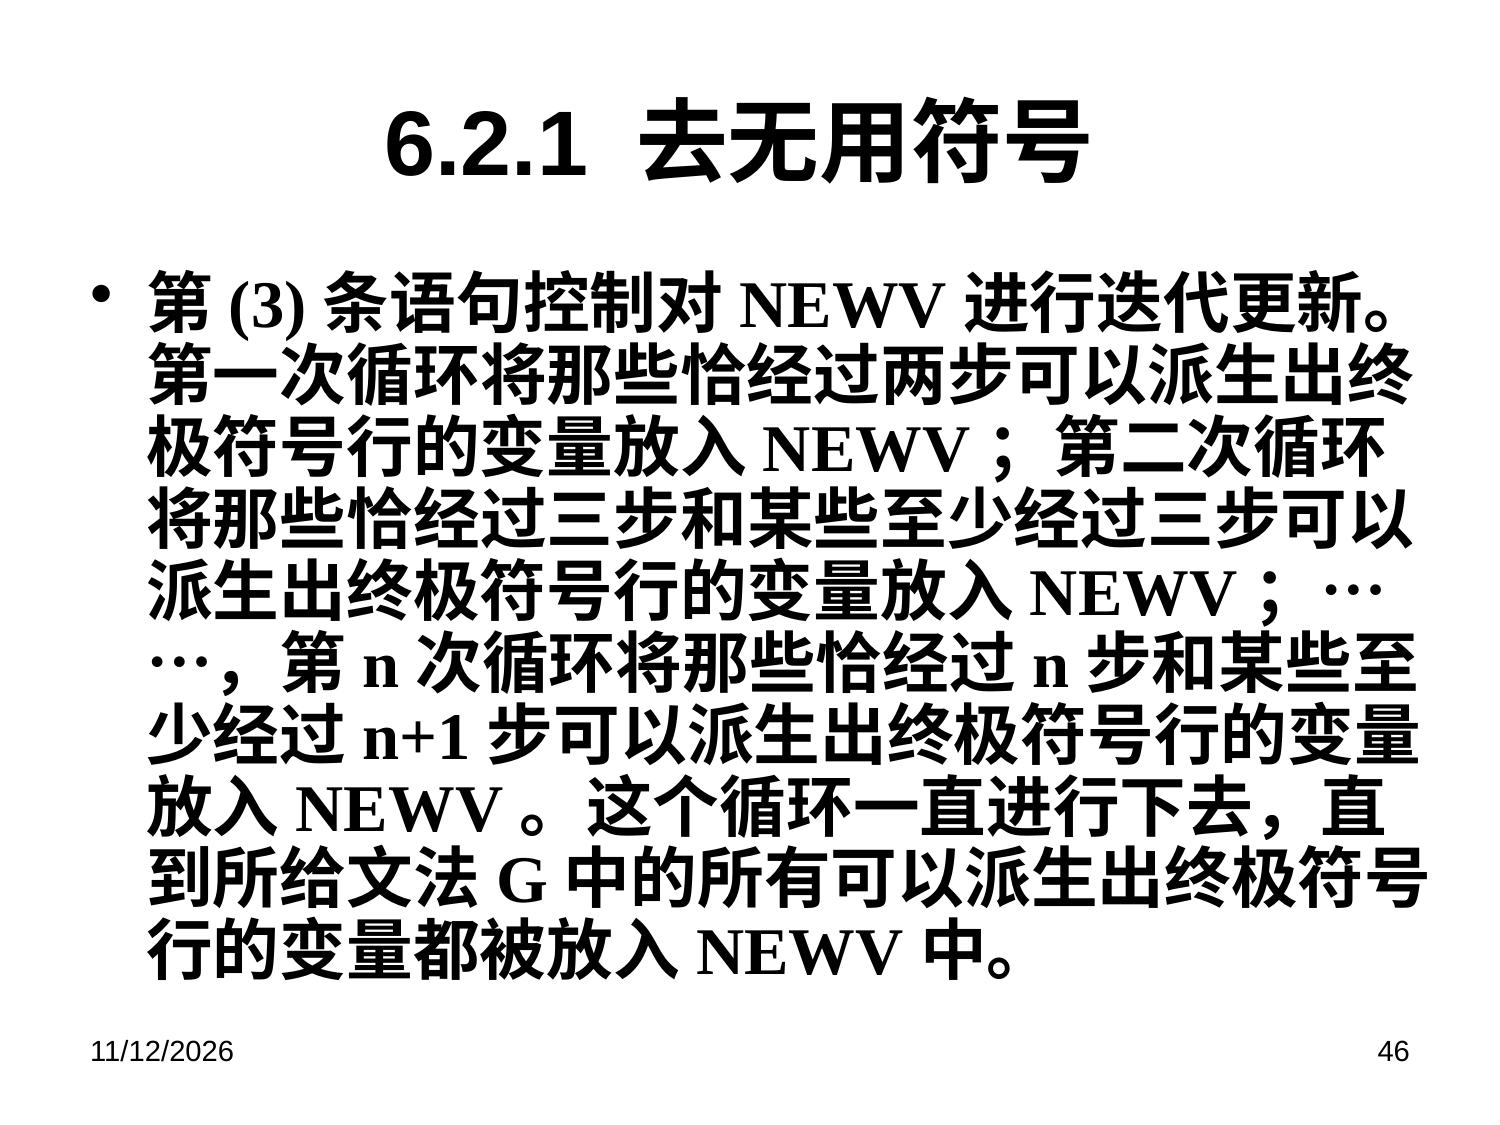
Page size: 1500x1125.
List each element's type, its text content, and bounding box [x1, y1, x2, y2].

title 6.2.1 去无用符号 [75, 45, 1425, 233]
list 第(3)条语句控制对NEWV进行迭代更新。第一次循环将那些恰经过两步可以派生出终极符号行的变量放入NEWV；第二次循环将那些恰经过三步和某些至少经过三步可以派生出终极符号行的变量放入NEWV；……，第n次循环将那些恰经过n步和某些至少经过n+1步可以派生出终极符号行的变量放入NEWV。这个循环一直进行下去，直到所给文法G中的所有可以派生出终极符号行的变量都被放入NEWV中。 [75, 262, 1450, 1005]
slide_number 46 [1074, 1024, 1425, 1103]
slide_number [75, 1024, 425, 1103]
